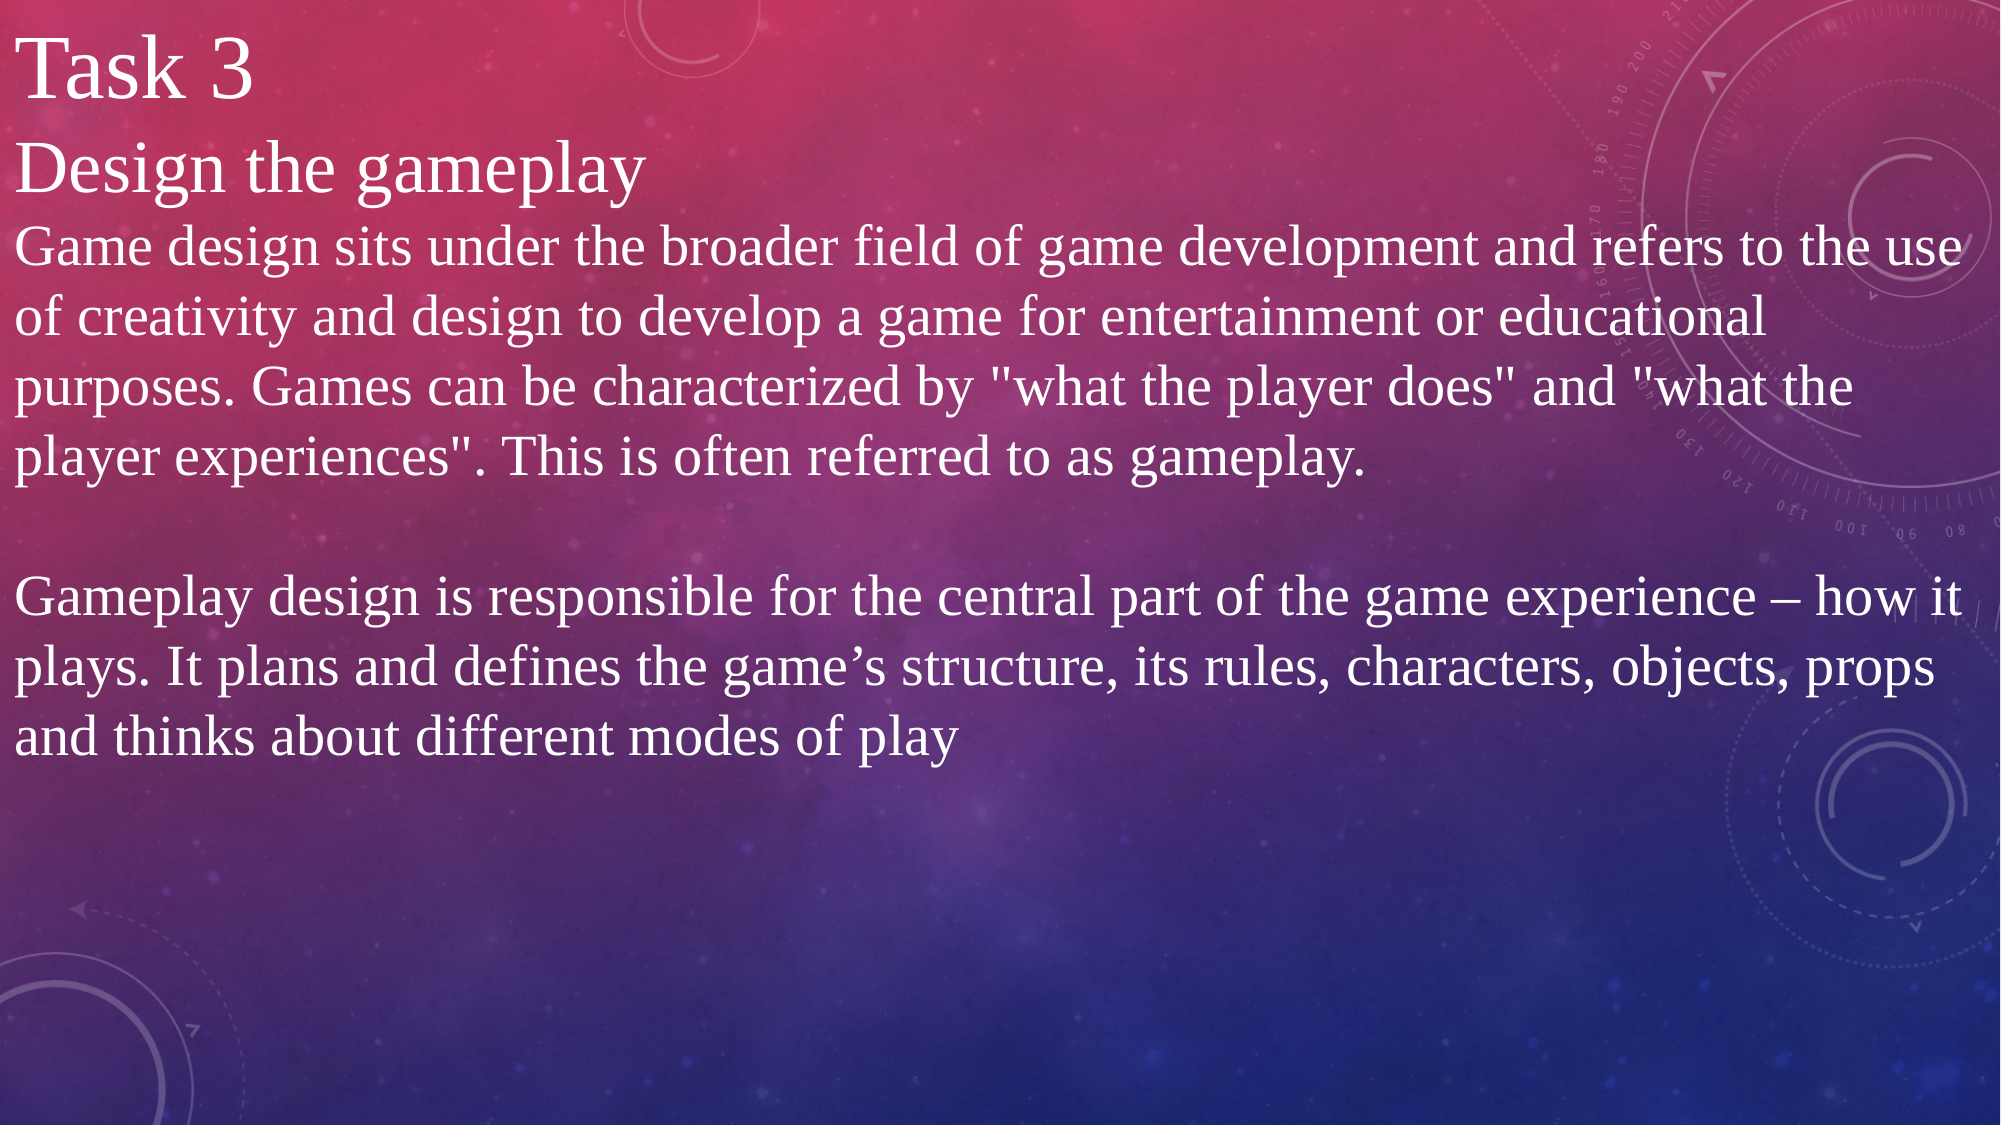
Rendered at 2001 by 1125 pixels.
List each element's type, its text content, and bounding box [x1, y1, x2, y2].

text_box Task 3 Design the gameplay Game design sits under the broader field of game development and refers to the use of creativity and design to develop a game for entertainment or educational purposes. Games can be characterized by "what the player does" and "what the player experiences". This is often referred to as gameplay. Gameplay design is responsible for the central part of the game experience – how it plays. It plans and defines the game’s structure, its rules, characters, objects, props and thinks about different modes of play [0, 0, 2000, 775]
picture [0, 0, 2001, 1125]
